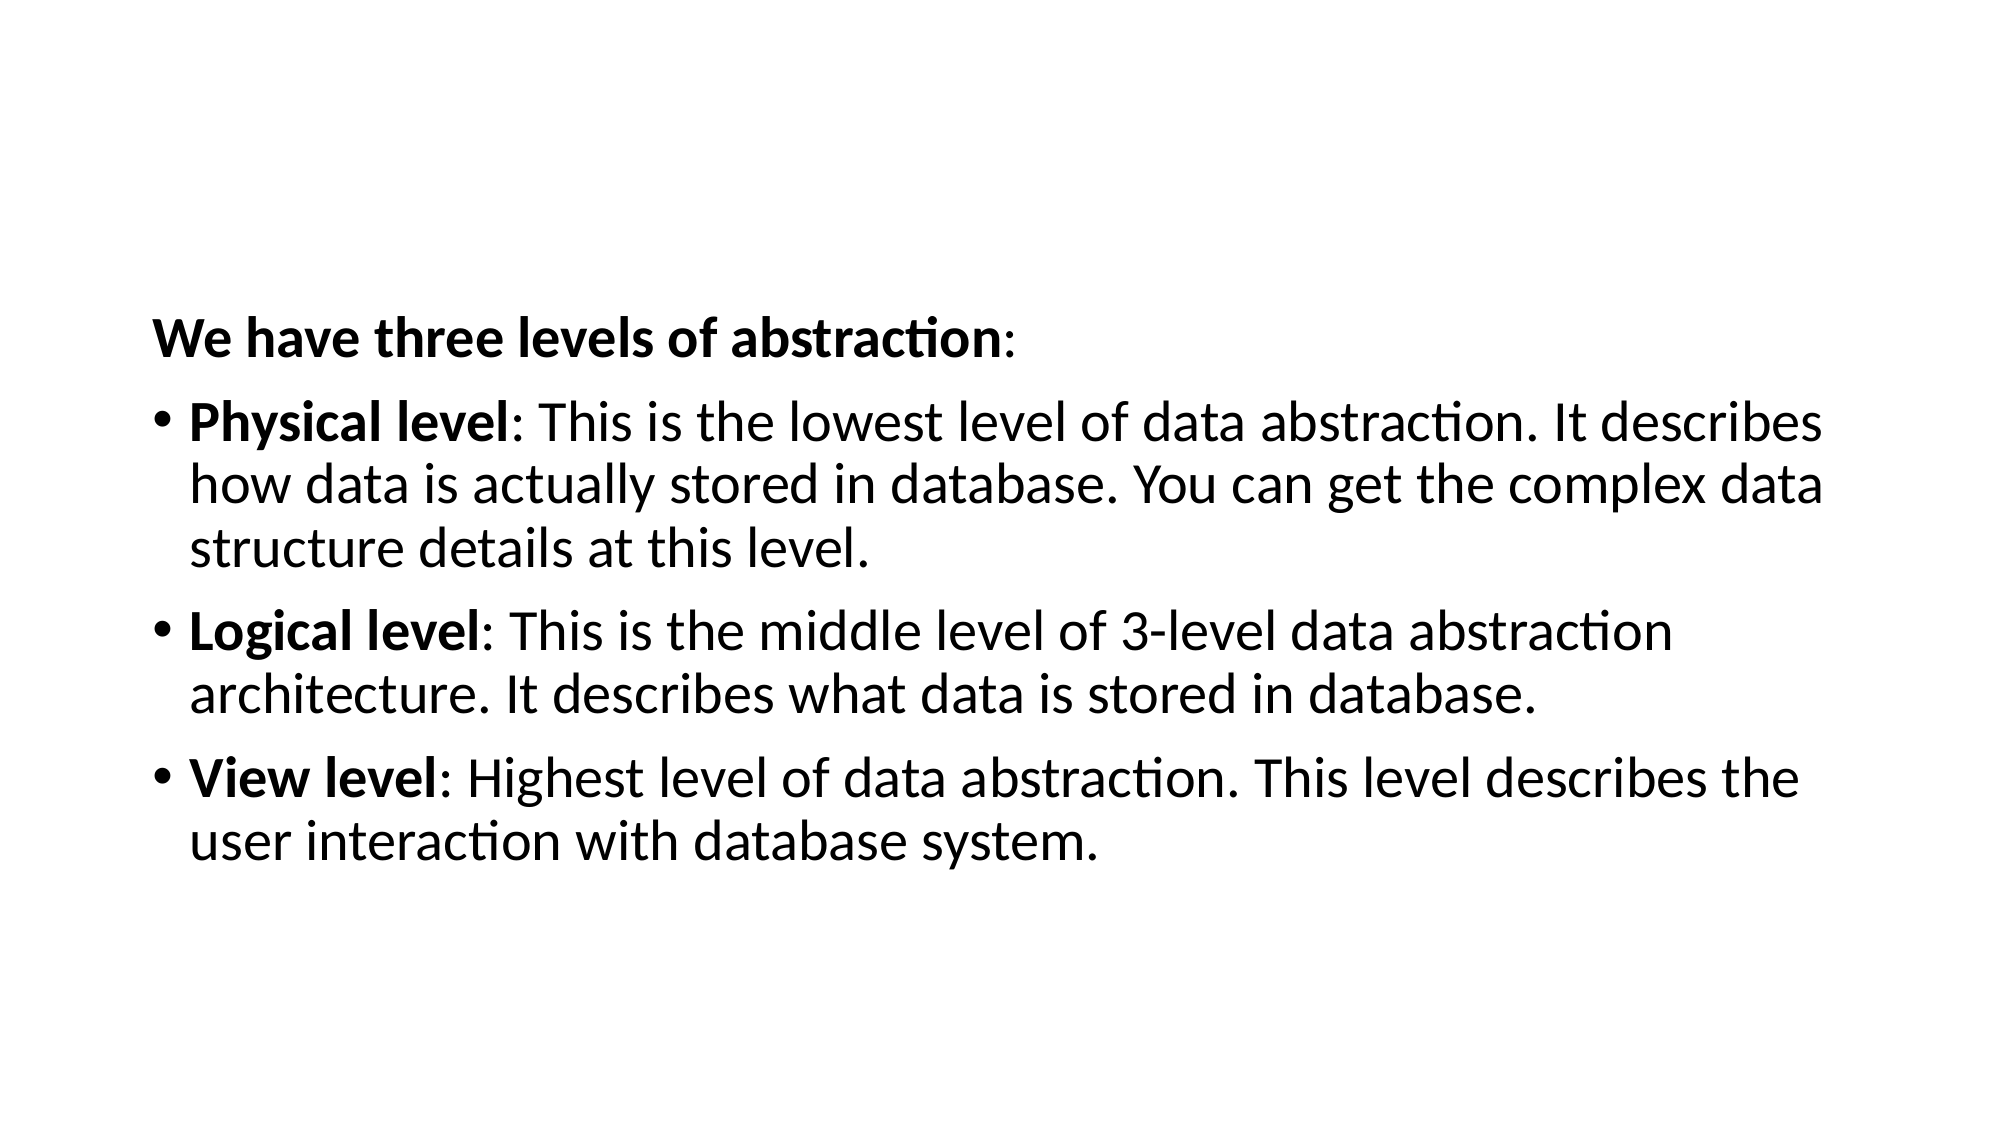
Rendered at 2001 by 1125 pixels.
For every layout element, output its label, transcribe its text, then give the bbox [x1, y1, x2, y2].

list We have three levels of abstraction: Physical level: This is the lowest level of data abstraction. It describes how data is actually stored in database. You can get the complex data structure details at this level. Logical level: This is the middle level of 3-level data abstraction architecture. It describes what data is stored in database. View level: Highest level of data abstraction. This level describes the user interaction with database system. [137, 299, 1863, 1014]
